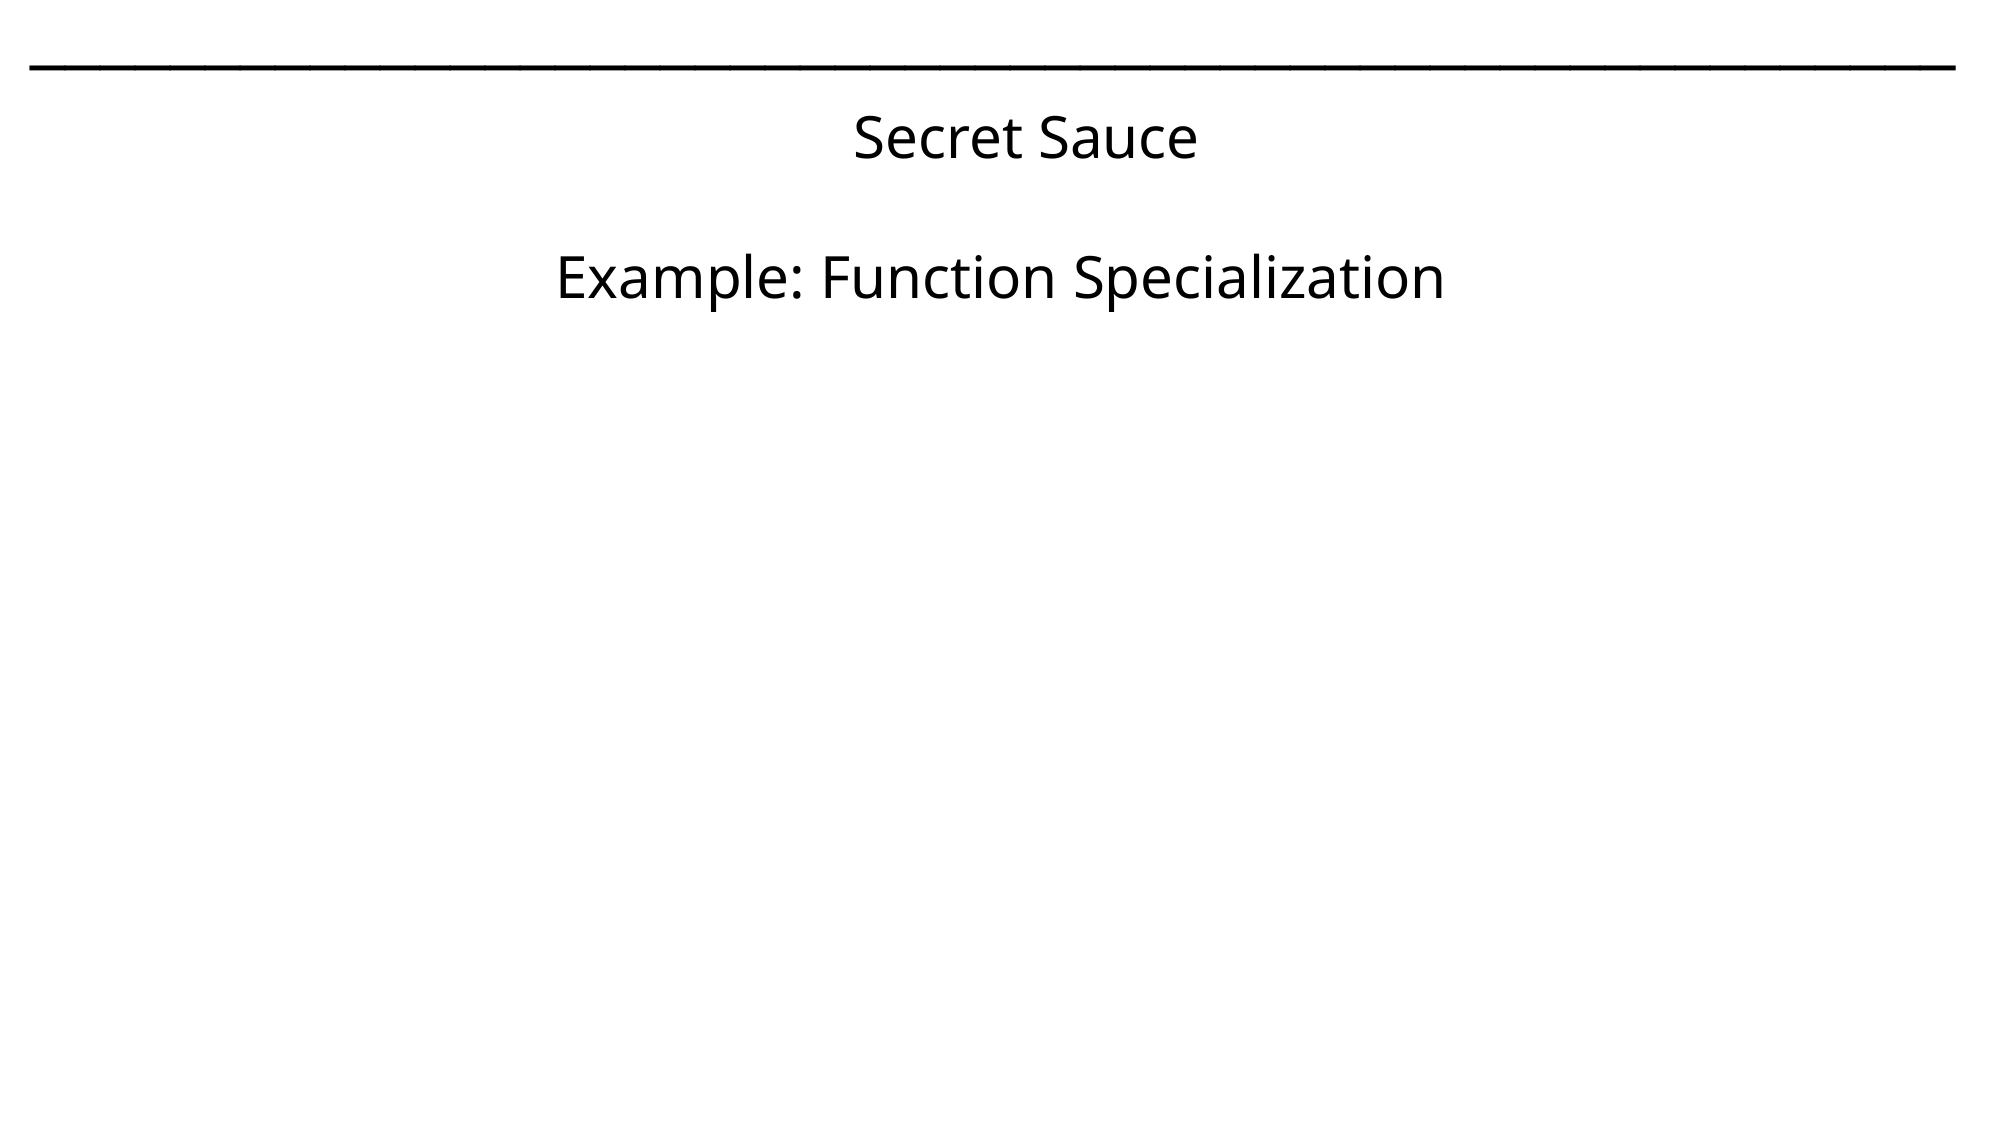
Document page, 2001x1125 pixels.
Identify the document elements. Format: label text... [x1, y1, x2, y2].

list ───􀓢────􀓢─────􀓢─────􀓢─────􀓢─────􀓢─────􀓢─────􀓢─────􀓢─────􀓢─────􀓥─── Secret Sauce Example: Function Specialization [30, 29, 1973, 1020]
